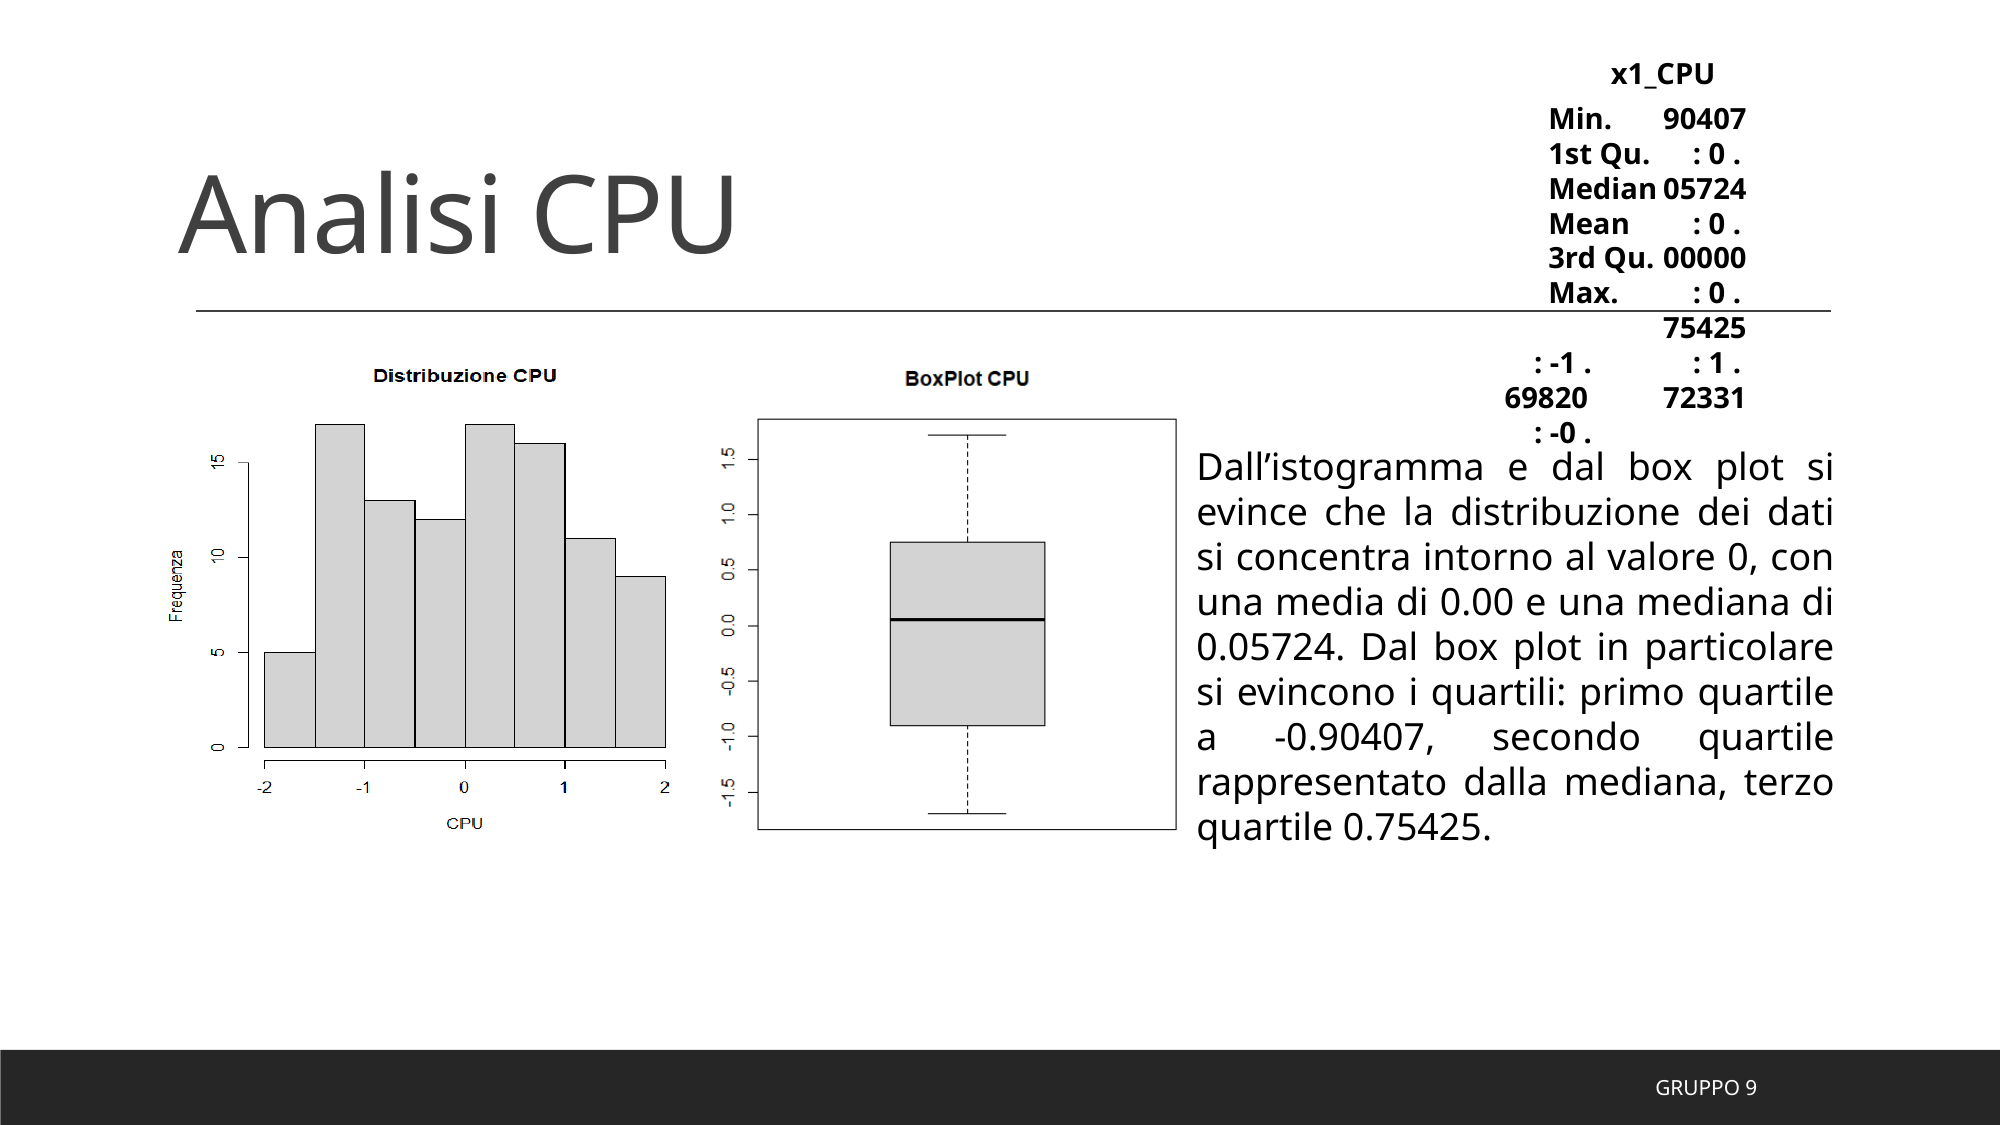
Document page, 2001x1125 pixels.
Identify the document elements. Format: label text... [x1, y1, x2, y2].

title Analisi CPU [163, 122, 1489, 285]
text_box Min. 1st Qu. Median Mean 3rd Qu. Max. : -1 . 69820 : -0 . 90407 : 0 . 05724 : 0 . 00000 : 0 . 75425 : 1 . 72331 [1489, 92, 1837, 405]
picture [674, 359, 1183, 837]
text_box Dall’istogramma e dal box plot si evince che la distribuzione dei dati si concentra intorno al valore 0, con una media di 0.00 e una mediana di 0.05724. Dal box plot in particolare si evincono i quartili: primo quartile a -0.90407, secondo quartile rappresentato dalla mediana, terzo quartile 0.75425. [1181, 435, 1850, 856]
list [162, 359, 674, 834]
slide_number GRUPPO 9 [1348, 1057, 1773, 1118]
text_box x1_CPU [1596, 47, 1731, 98]
